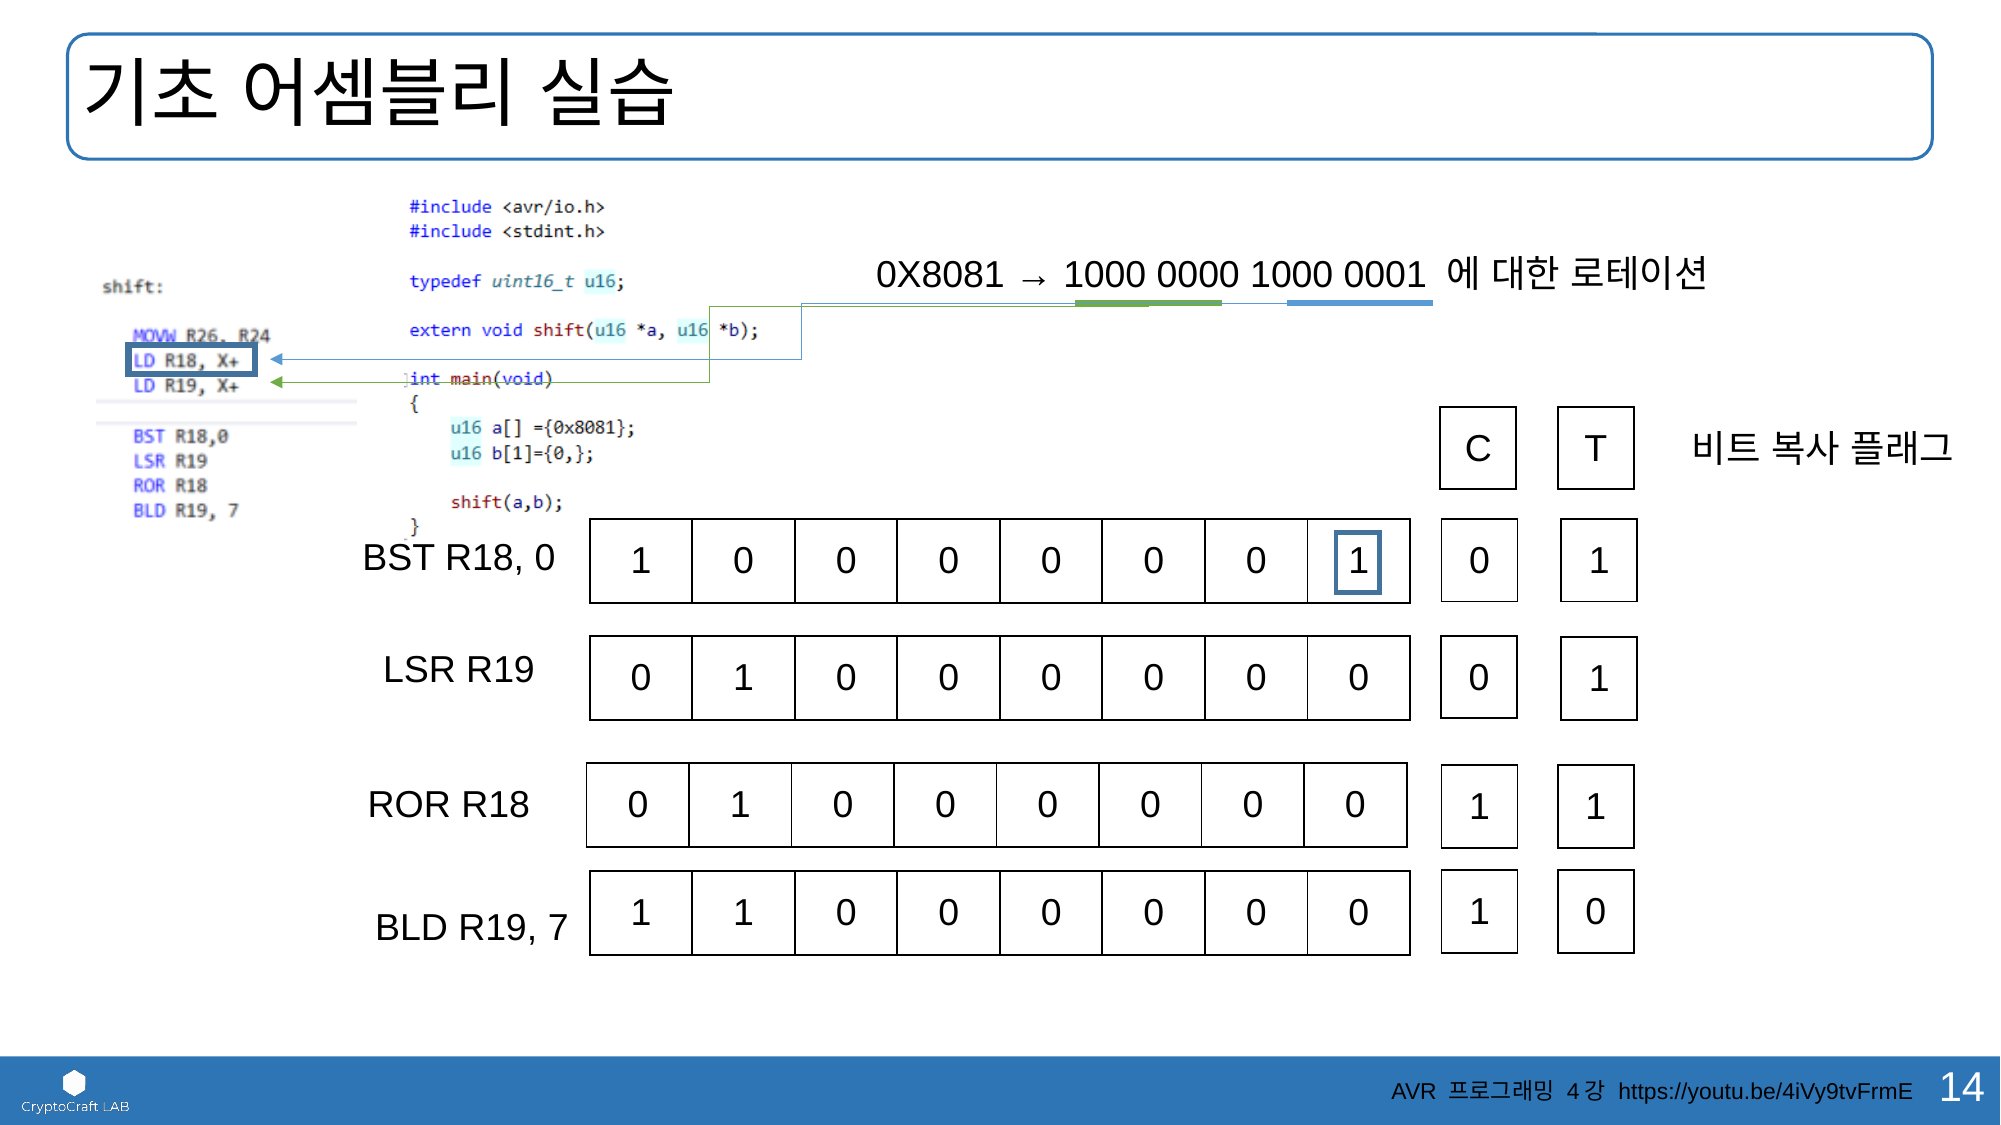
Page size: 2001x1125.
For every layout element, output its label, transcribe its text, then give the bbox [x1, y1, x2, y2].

title 기초 어셈블리 실습 [67, 34, 1933, 160]
text_box BST R18, 0 [347, 525, 581, 586]
table_header 0 [1001, 520, 1101, 602]
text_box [269, 306, 1149, 383]
table_header 0 [792, 764, 893, 846]
text_box LSR R19 [368, 637, 561, 697]
list [67, 189, 1933, 1019]
table_header 0 [591, 637, 691, 719]
table_header 1 [690, 764, 791, 846]
text_box BLD R19, 7 [360, 895, 584, 956]
table_header 1 [1442, 766, 1517, 847]
table_header 0 [1001, 872, 1101, 954]
table_header 1 [1562, 520, 1636, 601]
table_header 0 [1103, 637, 1204, 719]
table_header 0 [796, 637, 896, 719]
text_box 0X8081 → 1000 0000 1000 0001 에 대한 로테이션 [861, 242, 1904, 303]
picture [96, 260, 357, 548]
table_header 1 [591, 548, 691, 602]
table_header 0 [895, 764, 996, 846]
text_box AVR 프로그래밍 4강 https://youtu.be/4iVy9tvFrmE [1376, 1069, 1929, 1112]
table_header 0 [693, 520, 794, 602]
table_header 0 [898, 520, 999, 602]
table_header 0 [1100, 764, 1201, 846]
table_header 0 [1103, 872, 1204, 954]
table_header 1 [693, 872, 794, 954]
table_header 1 [1308, 520, 1409, 602]
table_header 0 [1206, 872, 1307, 954]
table_header 0 [796, 520, 896, 602]
table_header 0 [1103, 520, 1204, 602]
table_header 0 [1206, 520, 1307, 602]
table_header C [1441, 408, 1515, 488]
table_header 0 [1001, 637, 1101, 719]
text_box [269, 303, 1333, 360]
table_header 0 [1305, 764, 1406, 846]
picture [404, 191, 791, 303]
text_box [1335, 532, 1381, 593]
table_header 0 [898, 872, 999, 954]
picture [13, 1061, 138, 1123]
table_header 0 [1308, 872, 1409, 954]
text_box ROR R18 [353, 772, 556, 832]
table_header 0 [1559, 871, 1633, 952]
table_header 0 [1442, 520, 1517, 601]
table_header 1 [1442, 871, 1517, 952]
table_header 0 [587, 764, 688, 846]
table_header 0 [1442, 637, 1516, 717]
table_header 0 [1308, 637, 1409, 719]
table_header 0 [1206, 637, 1307, 719]
table_header 1 [1559, 766, 1633, 847]
text_box 비트 복사 플래그 [1677, 417, 1970, 478]
table_header 0 [796, 872, 896, 954]
table_header 0 [997, 764, 1098, 846]
table_header T [1559, 408, 1633, 488]
table_header 0 [1202, 764, 1303, 846]
picture [404, 383, 791, 548]
table_header 1 [1562, 638, 1636, 719]
table_header 1 [591, 872, 691, 954]
table_header 0 [898, 637, 999, 719]
table_header 1 [693, 637, 794, 719]
